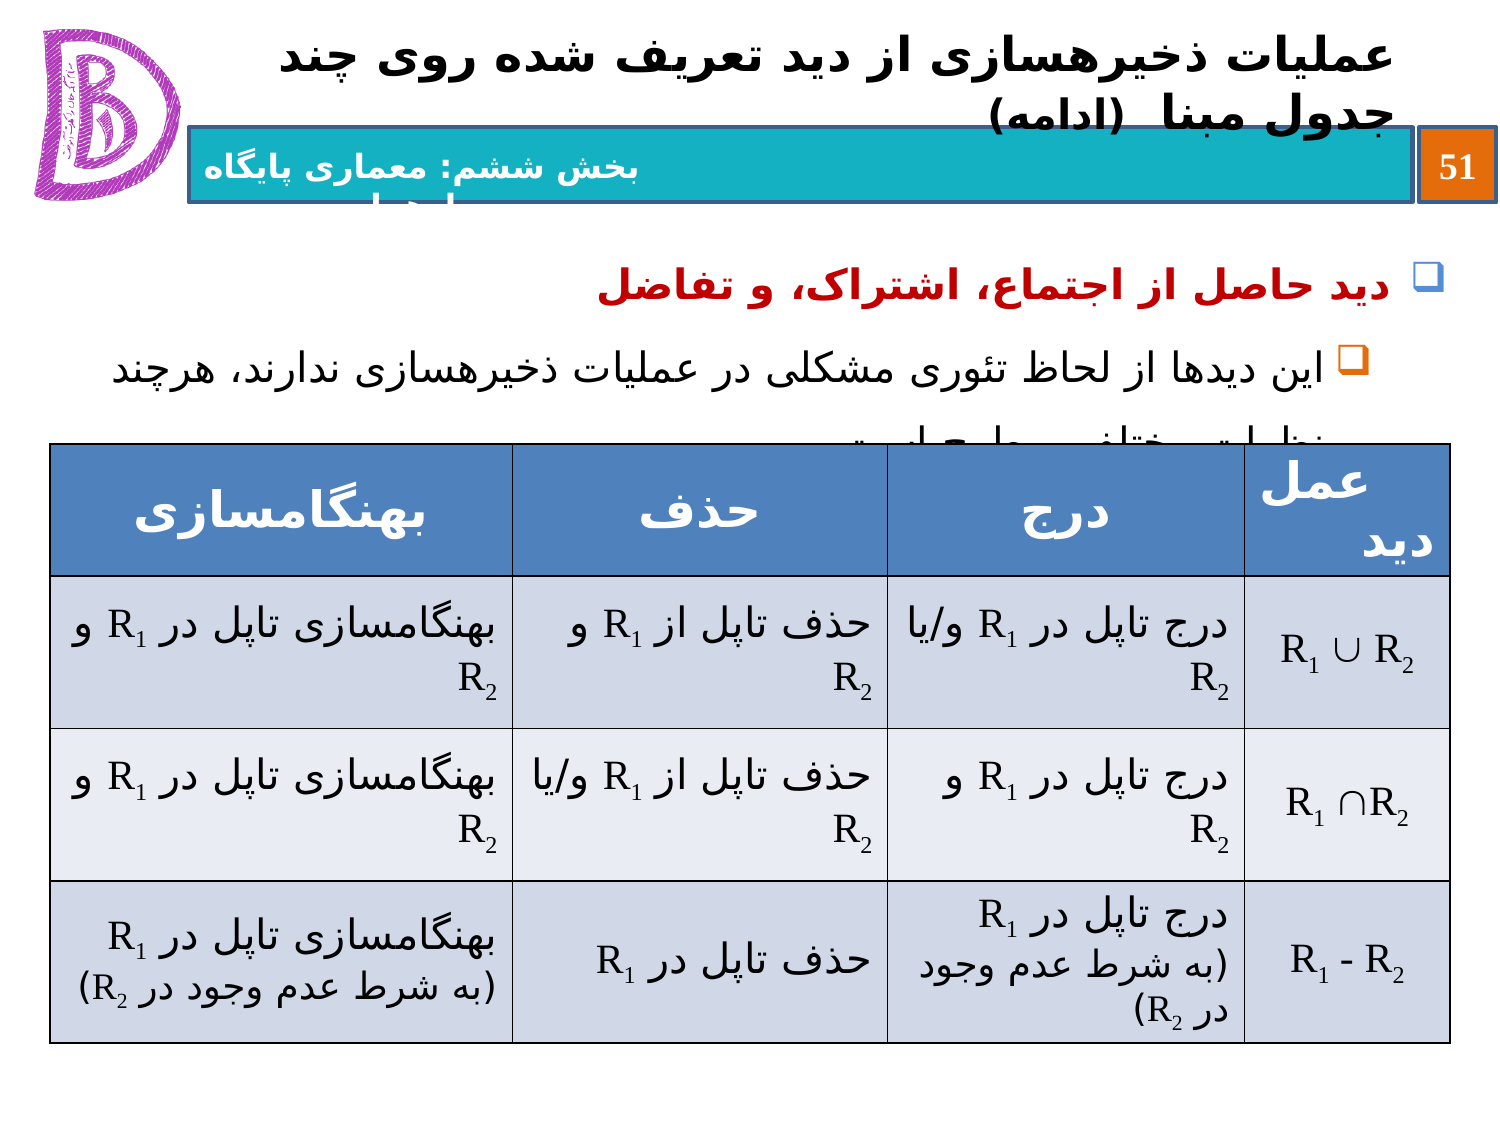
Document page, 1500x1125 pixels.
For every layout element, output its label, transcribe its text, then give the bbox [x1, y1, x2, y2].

table_cell بهنگام‏سازی تاپل در R1 و R2 [51, 577, 512, 728]
picture [12, 21, 202, 212]
table_cell R1 R2 [1245, 729, 1449, 880]
table_cell بهنگام‏سازی تاپل در R1 (به شرط عدم وجود در R2) [51, 882, 512, 1042]
table_cell حذف تاپل از R1 و R2 [513, 577, 887, 728]
table_header حذف [513, 445, 887, 575]
table_cell درج تاپل در R1 و/یا R2 [888, 577, 1244, 728]
title عملیات ذخیره‏سازی از دید تعریف شده روی چند جدول مبنا (ادامه) [237, 37, 1413, 125]
table_header عمل دید [1245, 445, 1449, 575]
table_cell حذف تاپل از R1 و/یا R2 [513, 729, 887, 880]
table_cell حذف تاپل در R1 [513, 882, 887, 1042]
list دید حاصل از اجتماع، اشتراک، و تفاضل این دیدها از لحاظ تئوری مشکلی در عملیات ذخیره‏سازی ندارند، هرچند نظرات مختلفی مطرح است. [37, 224, 1463, 1088]
table_cell درج تاپل در R1 و R2 [888, 729, 1244, 880]
table_cell R1 - R2 [1245, 882, 1449, 1042]
table_cell R1  R2 [1245, 577, 1449, 728]
table_header بهنگام‏سازی [51, 445, 512, 575]
table_cell بهنگام‏سازی تاپل در R1 و R2 [51, 729, 512, 880]
table_cell درج تاپل در R1 (به شرط عدم وجود در R2) [888, 882, 1244, 1042]
table_header درج [888, 445, 1244, 575]
